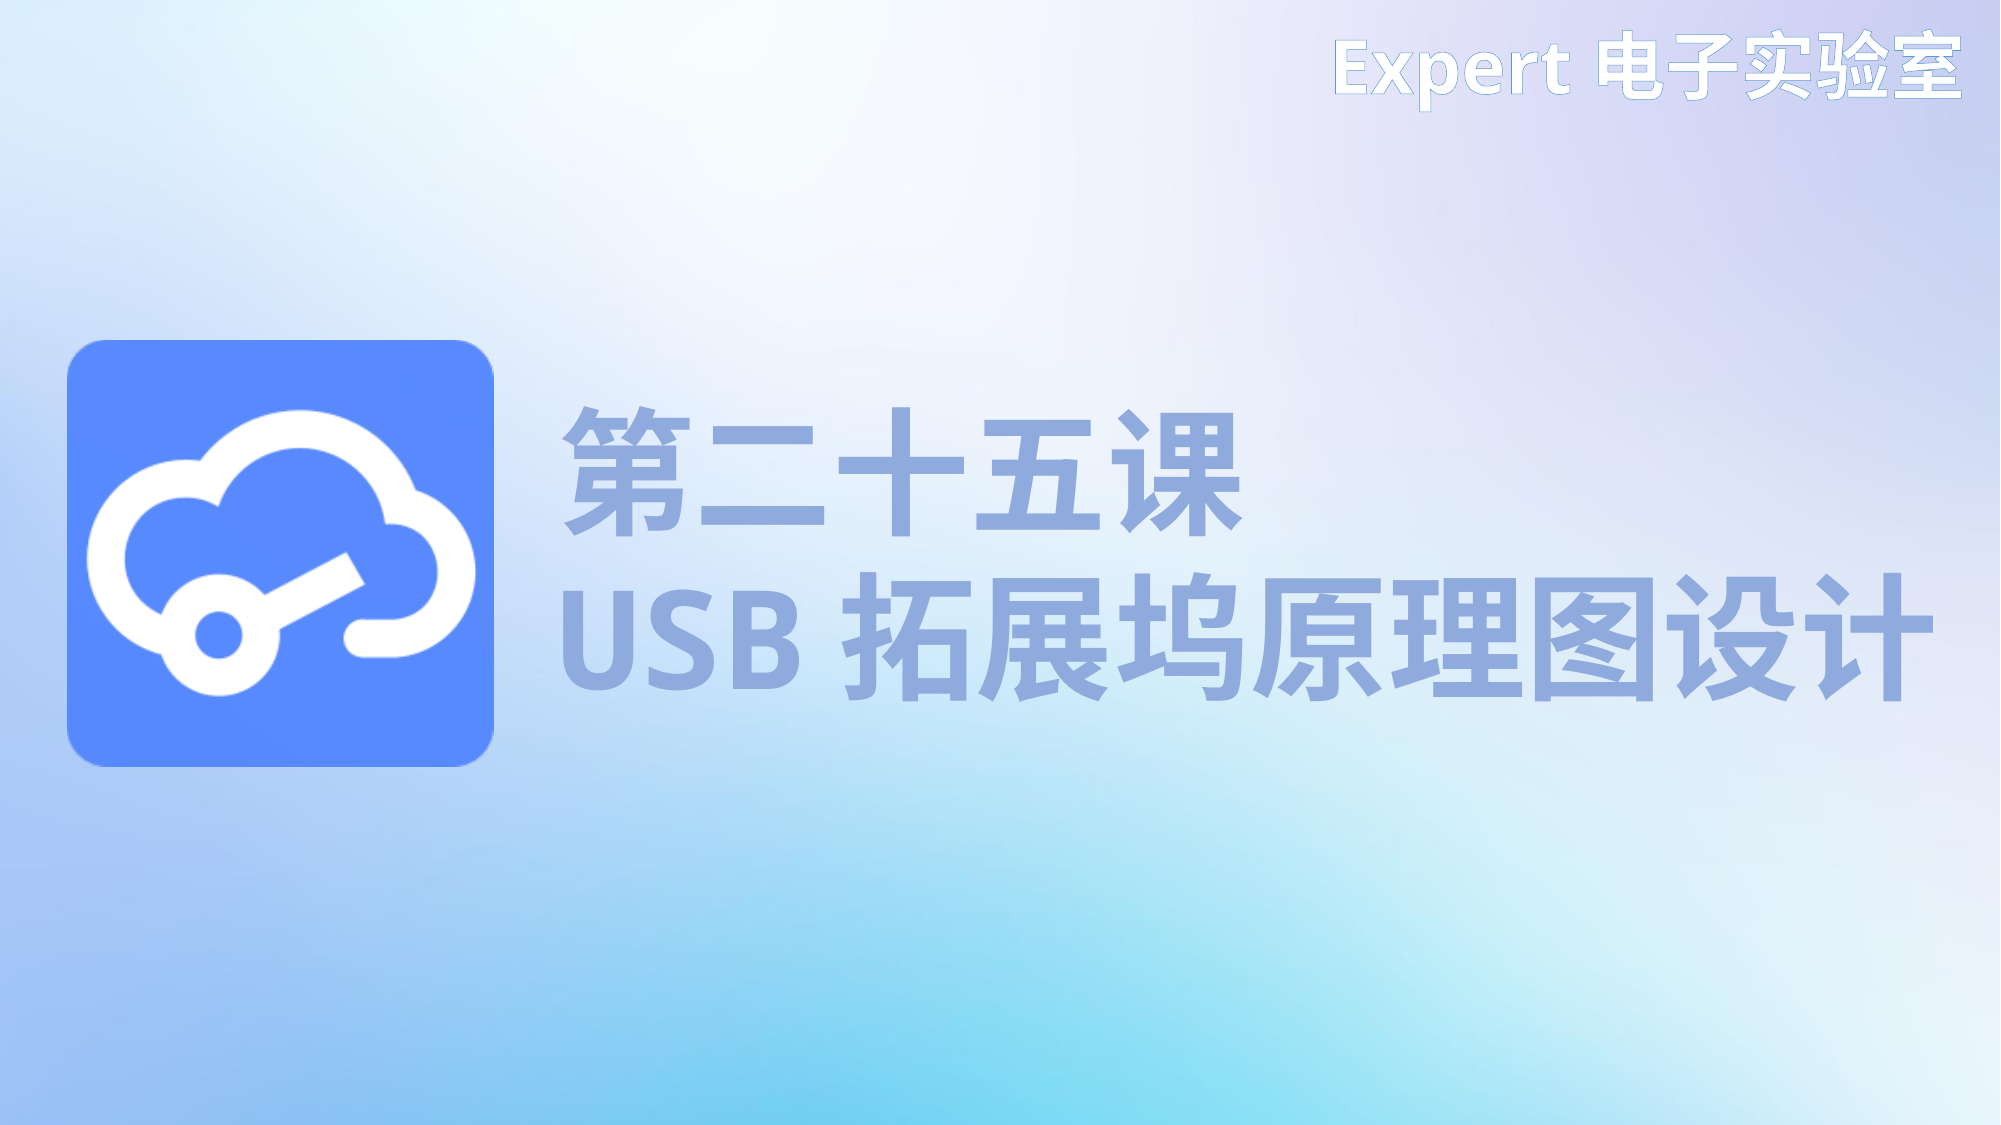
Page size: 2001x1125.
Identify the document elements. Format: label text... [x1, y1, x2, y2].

picture [0, 0, 2000, 1125]
text_box 第二十五课 USB拓展坞原理图设计 [542, 379, 1965, 725]
